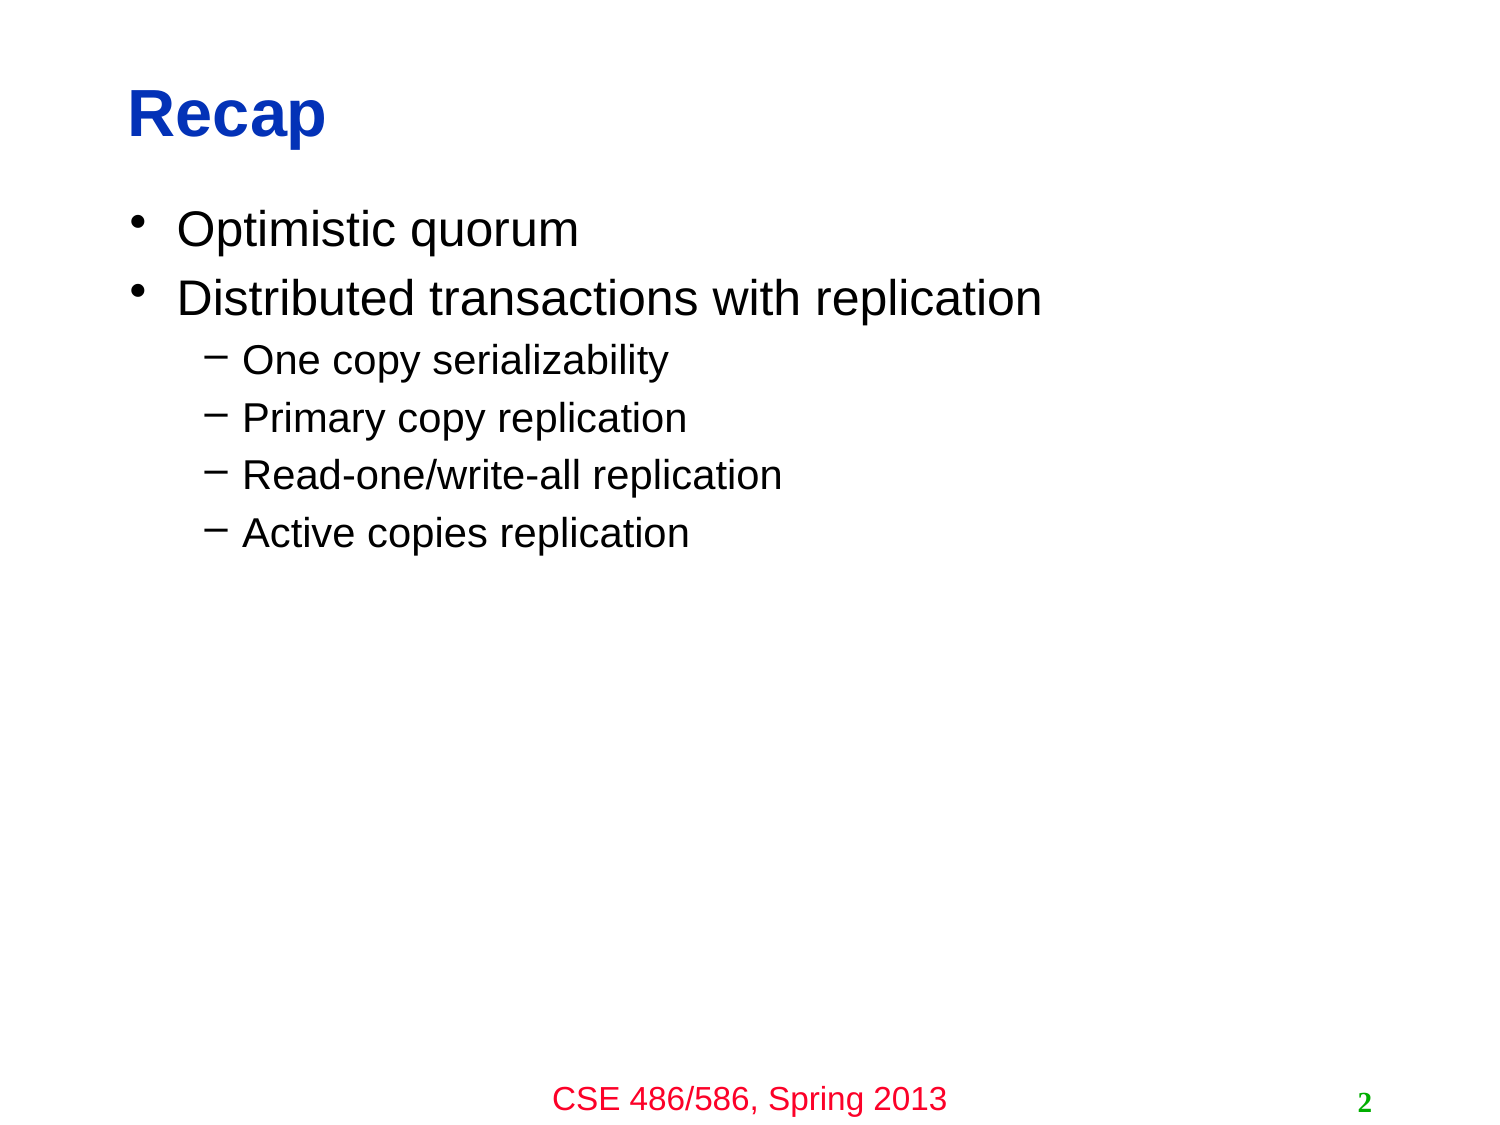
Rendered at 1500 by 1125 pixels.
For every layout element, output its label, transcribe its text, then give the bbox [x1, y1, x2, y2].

title Recap [112, 53, 1310, 176]
slide_number 2 [1074, 1076, 1388, 1125]
list Optimistic quorum Distributed transactions with replication One copy serializability Primary copy replication Read-one/write-all replication Active copies replication [114, 195, 1376, 1005]
